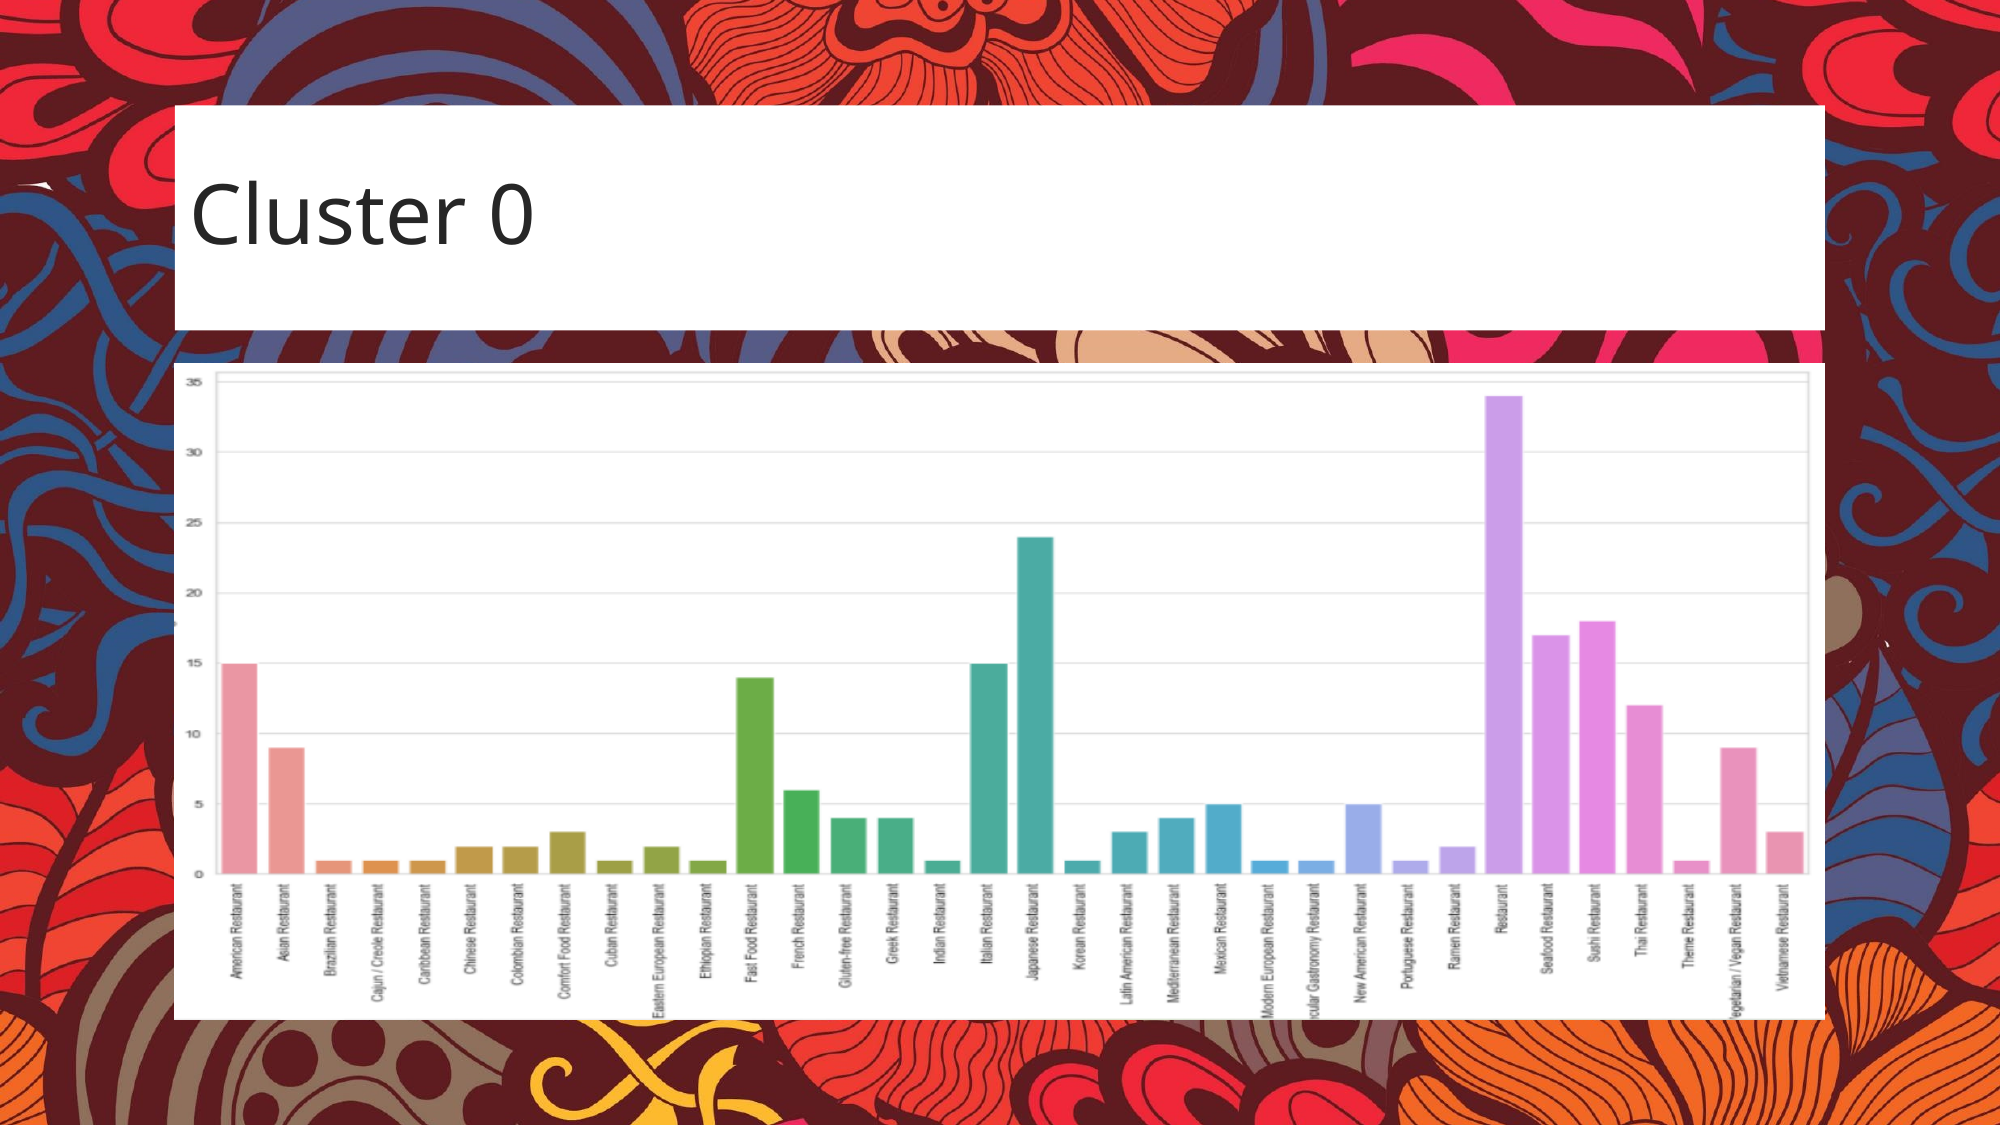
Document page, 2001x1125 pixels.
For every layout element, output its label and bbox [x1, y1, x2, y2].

list [174, 363, 1825, 1020]
picture [0, 0, 2000, 1125]
